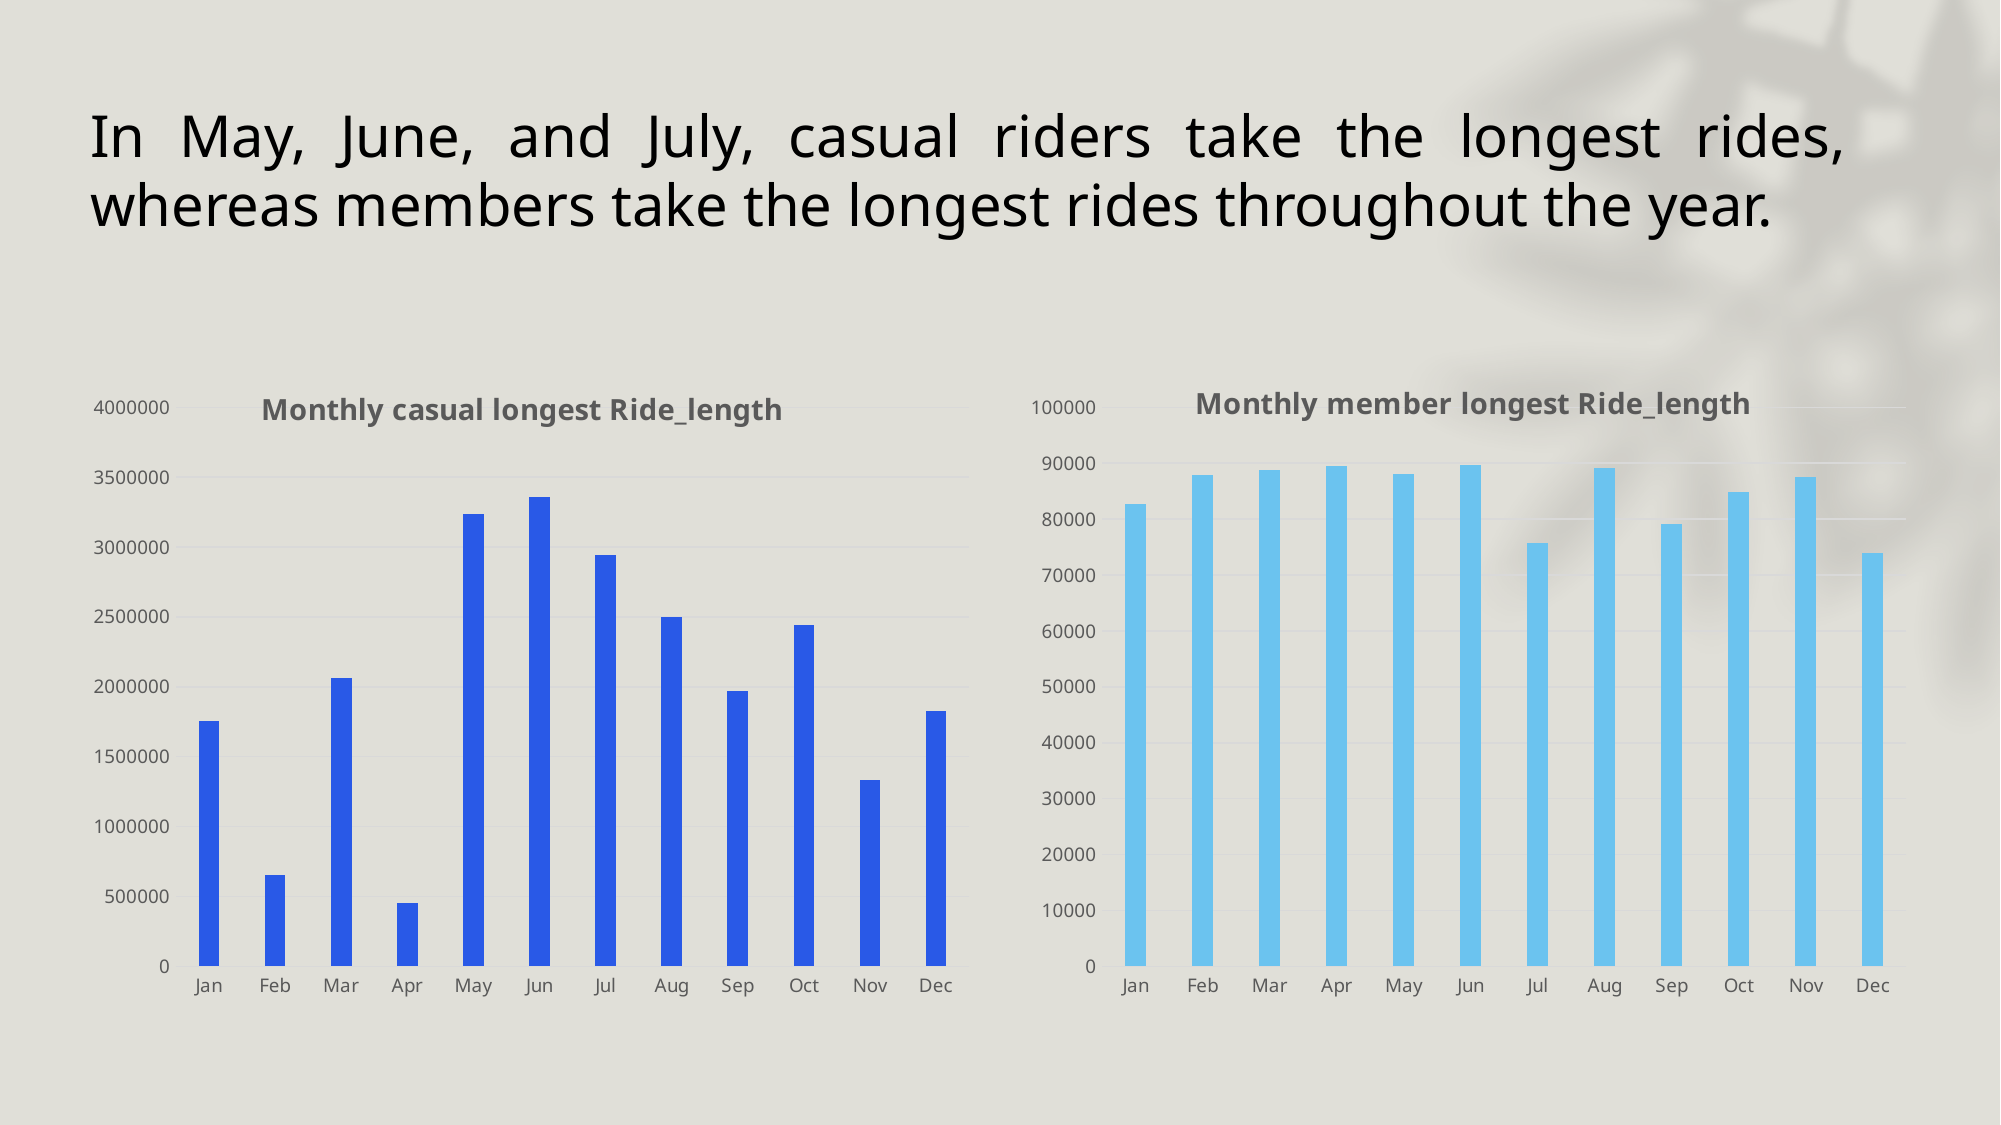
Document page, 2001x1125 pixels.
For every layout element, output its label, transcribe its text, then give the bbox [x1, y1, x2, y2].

chart [1012, 299, 1925, 1014]
chart [75, 299, 988, 1014]
title In May, June, and July, casual riders take the longest rides, whereas members take the longest rides throughout the year. [75, 60, 1863, 278]
